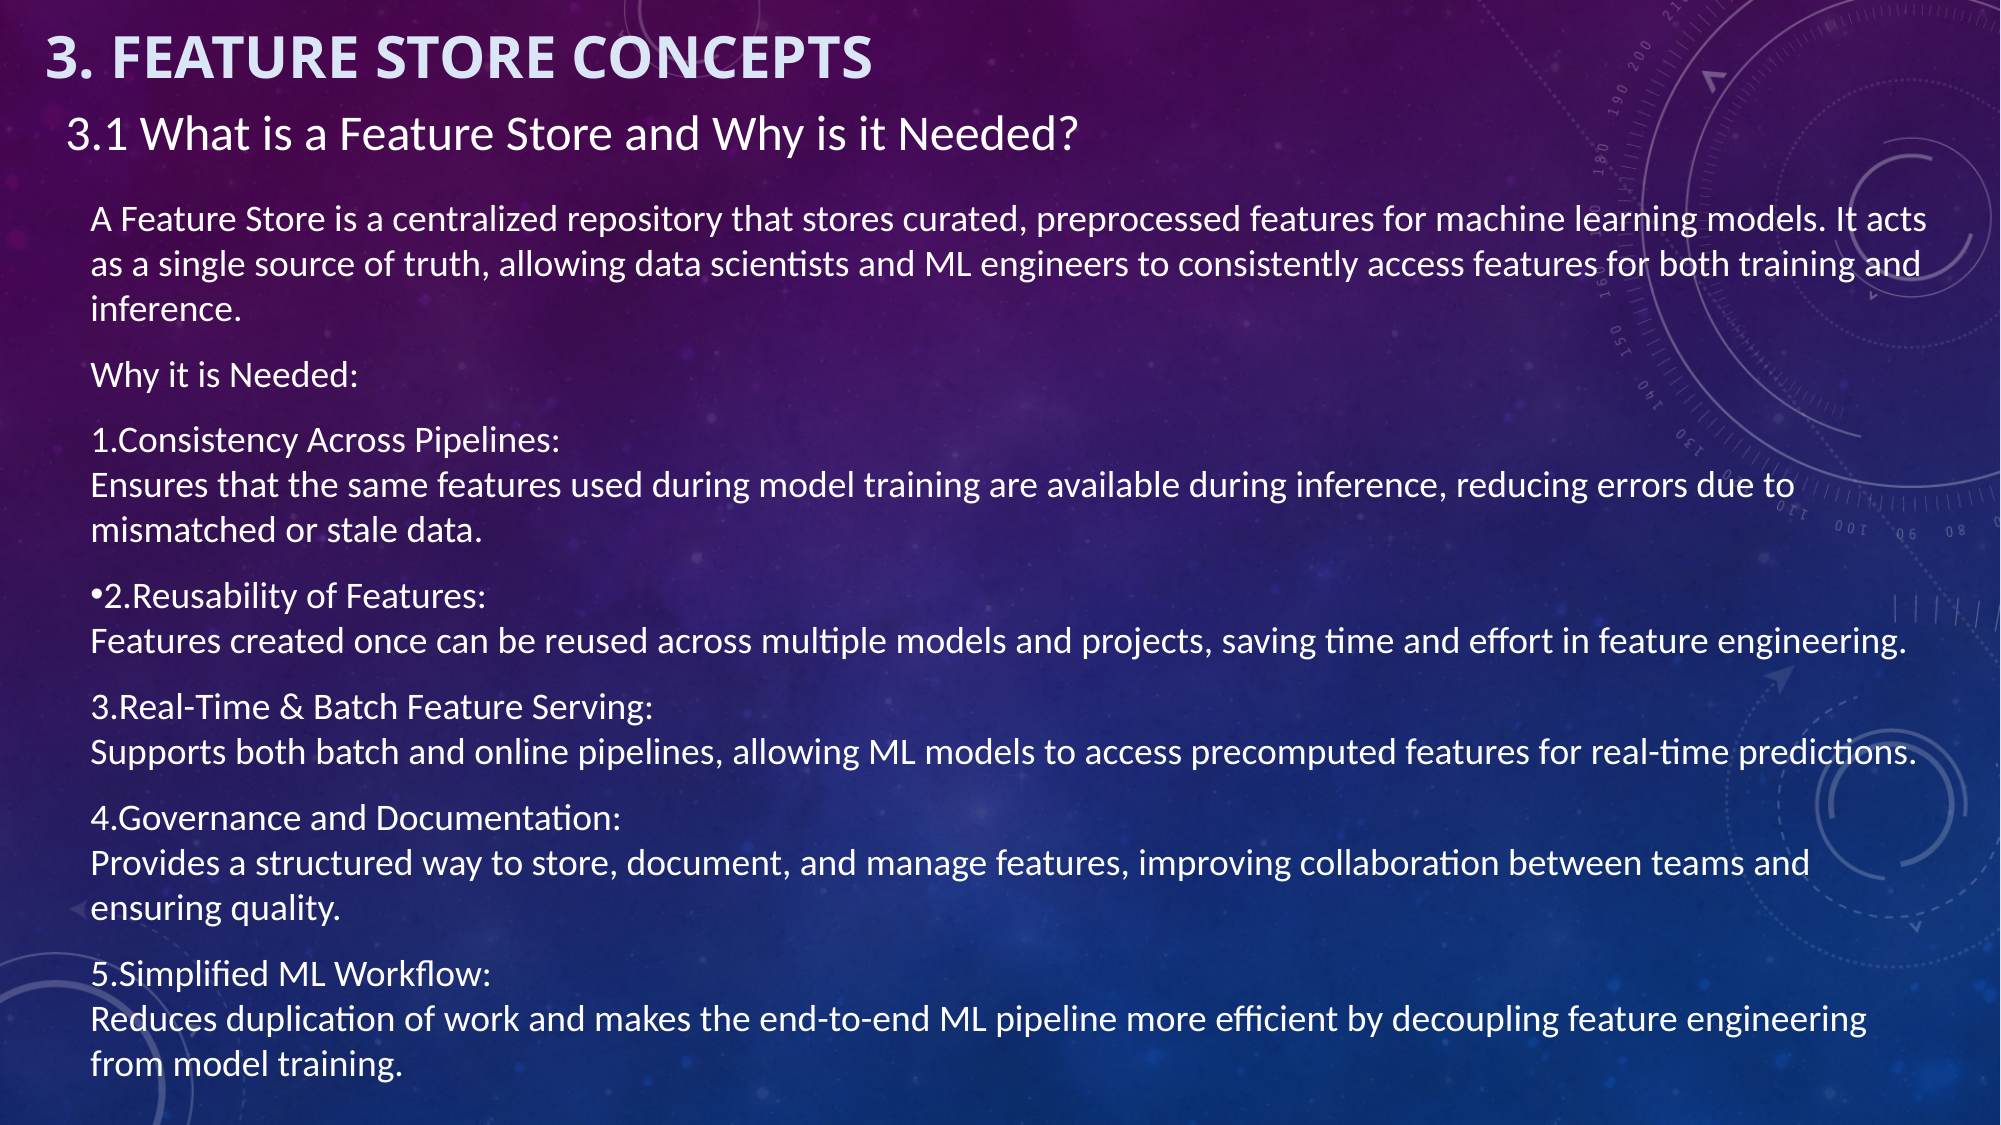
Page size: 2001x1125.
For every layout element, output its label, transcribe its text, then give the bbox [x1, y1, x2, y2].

picture [0, 0, 2001, 1125]
title 3. Feature Store Concepts [30, 18, 1693, 94]
text_box 3.1 What is a Feature Store and Why is it Needed? [50, 93, 1387, 168]
list A Feature Store is a centralized repository that stores curated, preprocessed features for machine learning models. It acts as a single source of truth, allowing data scientists and ML engineers to consistently access features for both training and inference. Why it is Needed: 1.Consistency Across Pipelines: Ensures that the same features used during model training are available during inference, reducing errors due to mismatched or stale data. 2.Reusability of Features: Features created once can be reused across multiple models and projects, saving time and effort in feature engineering. 3.Real-Time & Batch Feature Serving: Supports both batch and online pipelines, allowing ML models to access precomputed features for real-time predictions. 4.Governance and Documentation: Provides a structured way to store, document, and manage features, improving collaboration between teams and ensuring quality. 5.Simplified ML Workflow: Reduces duplication of work and makes the end-to-end ML pipeline more efficient by decoupling feature engineering from model training. [75, 185, 1952, 1092]
